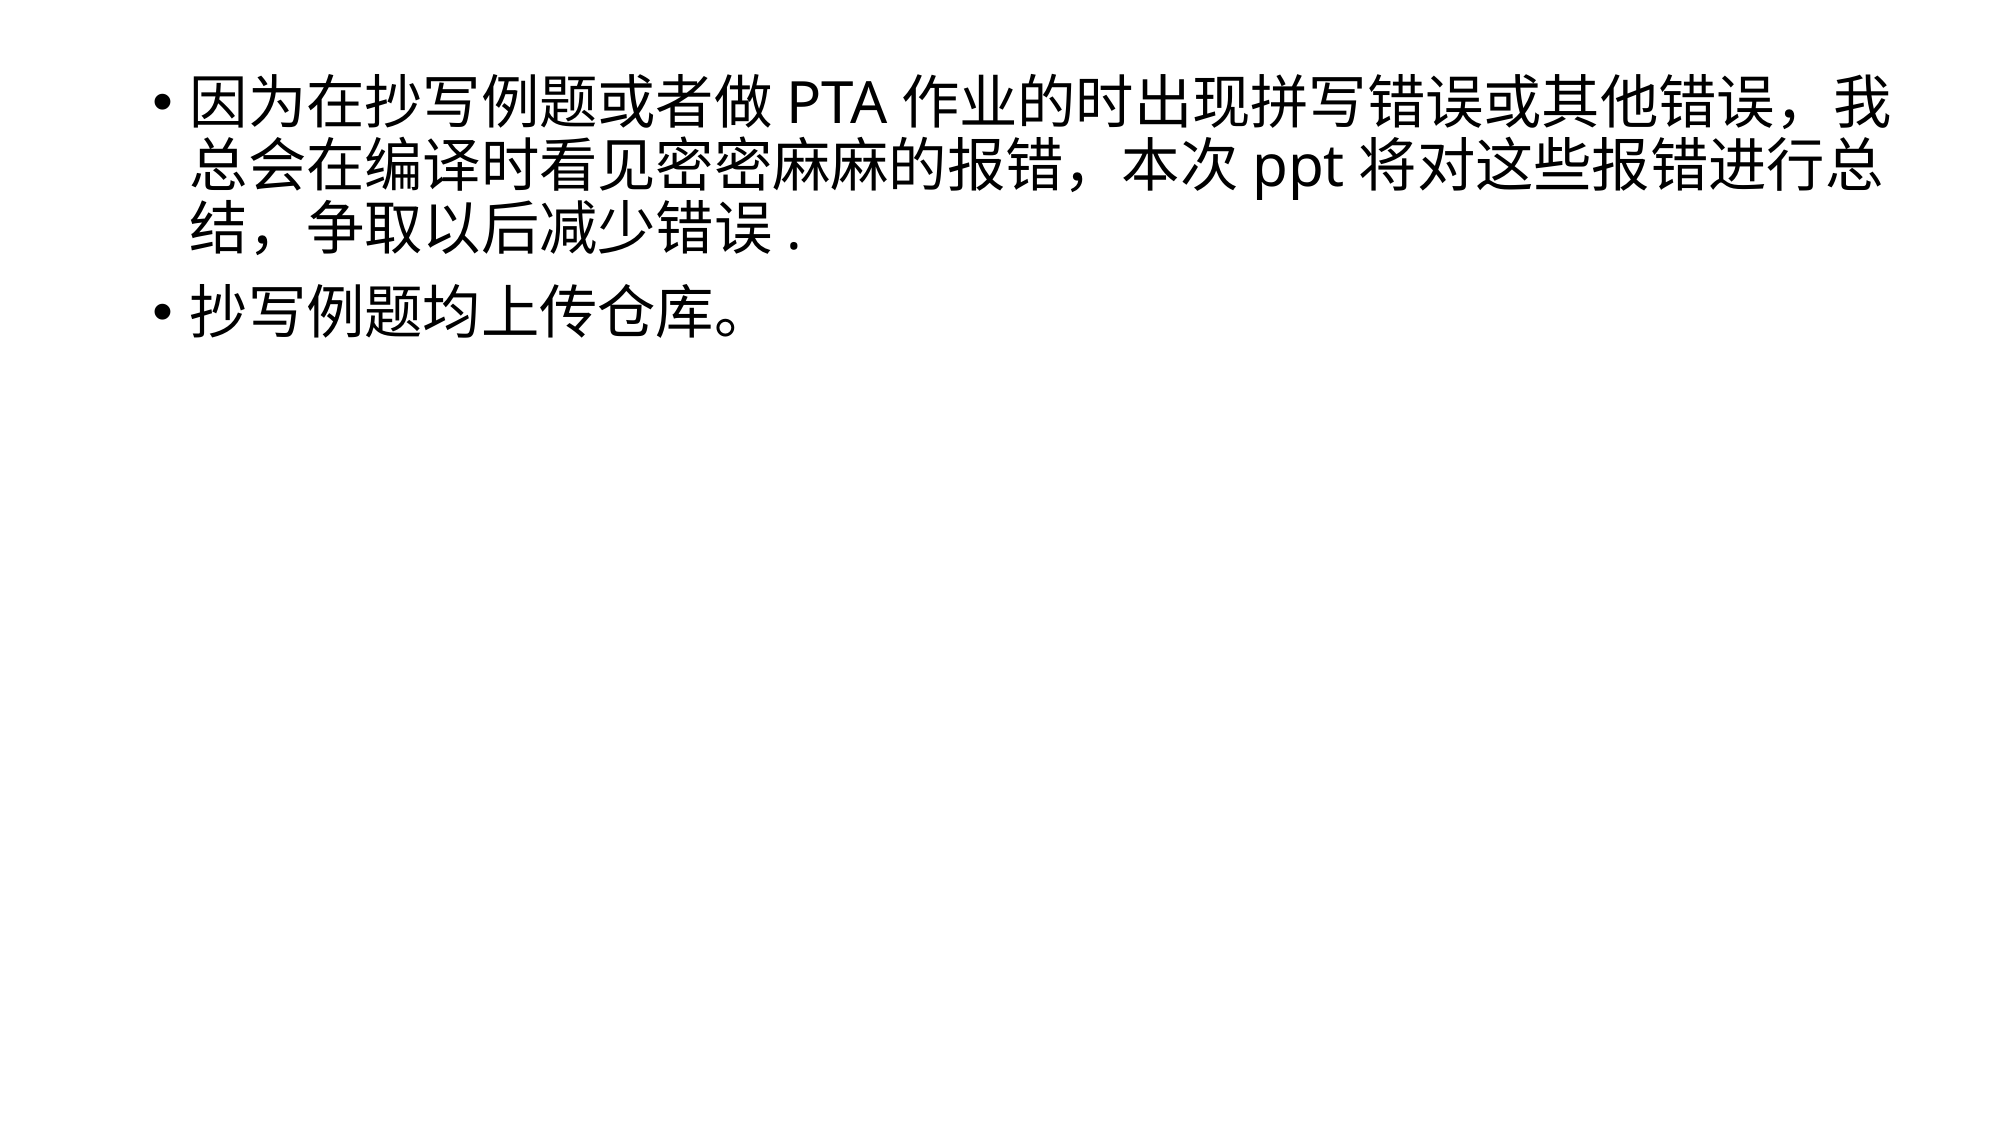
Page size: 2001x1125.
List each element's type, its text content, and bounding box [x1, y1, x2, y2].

list 因为在抄写例题或者做PTA作业的时出现拼写错误或其他错误，我总会在编译时看见密密麻麻的报错，本次ppt将对这些报错进行总结，争取以后减少错误. 抄写例题均上传仓库。 [137, 65, 1917, 1014]
